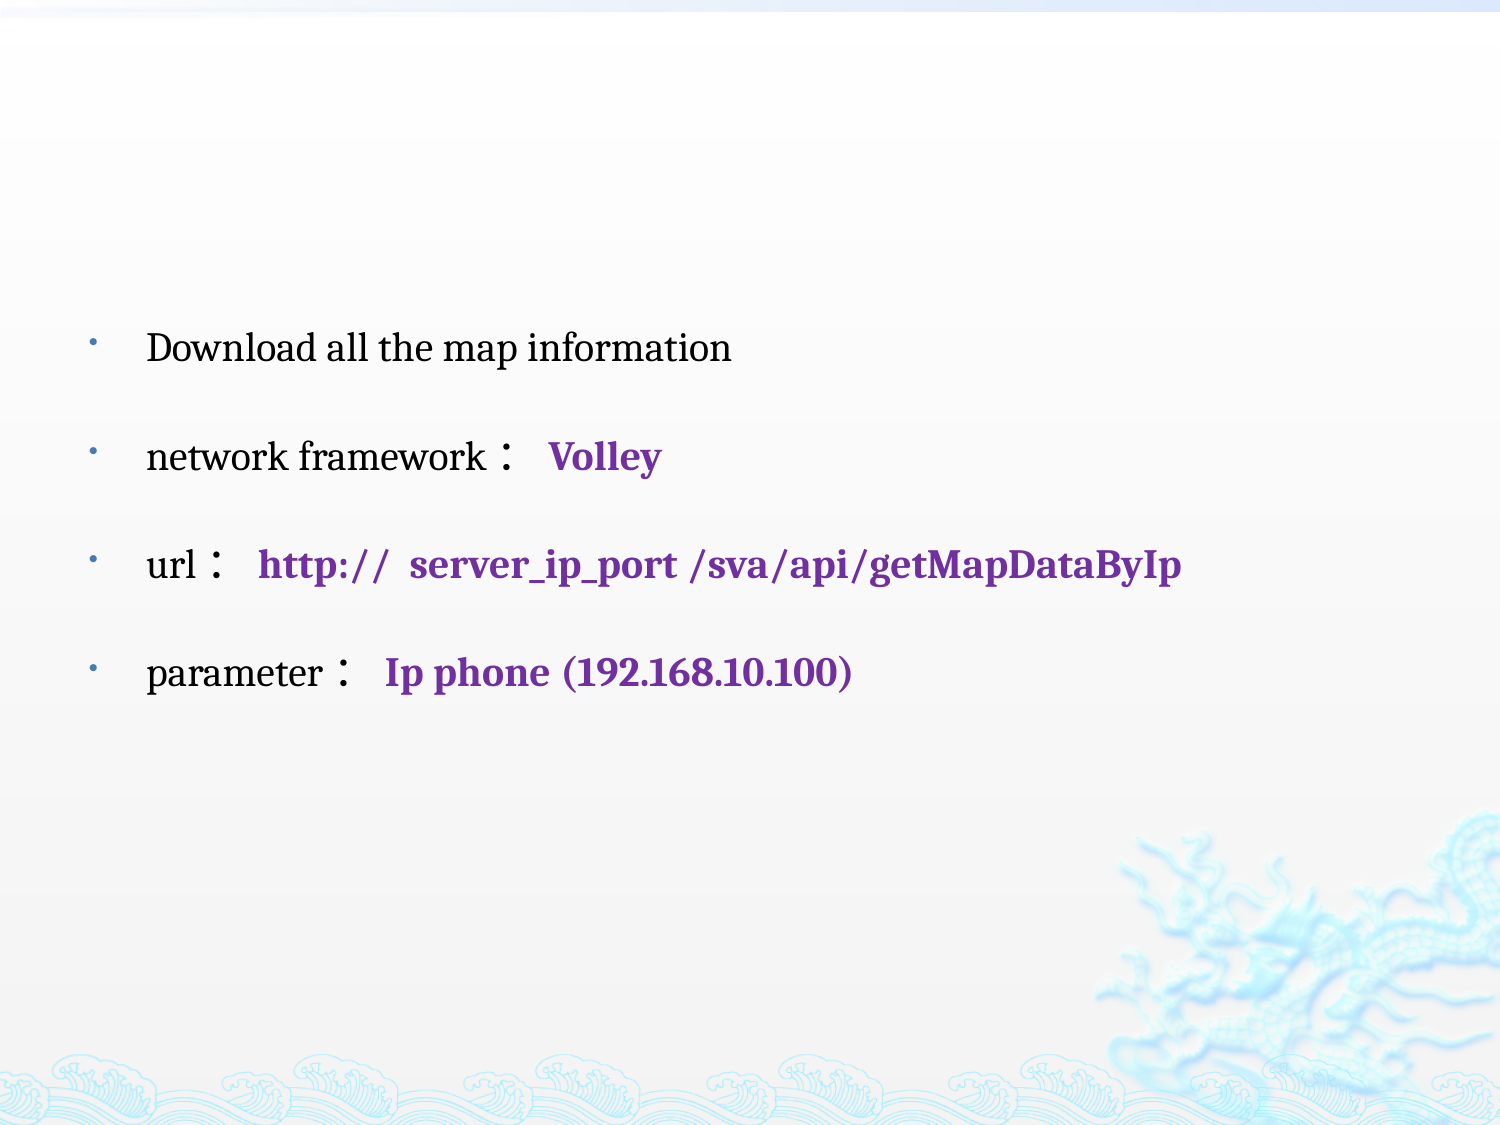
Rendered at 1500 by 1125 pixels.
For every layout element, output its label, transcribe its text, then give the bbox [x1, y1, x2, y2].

list Download all the map information network framework：Volley url：http:// server_ip_port /sva/api/getMapDataByIp parameter：Ip phone (192.168.10.100) [75, 262, 1425, 1005]
